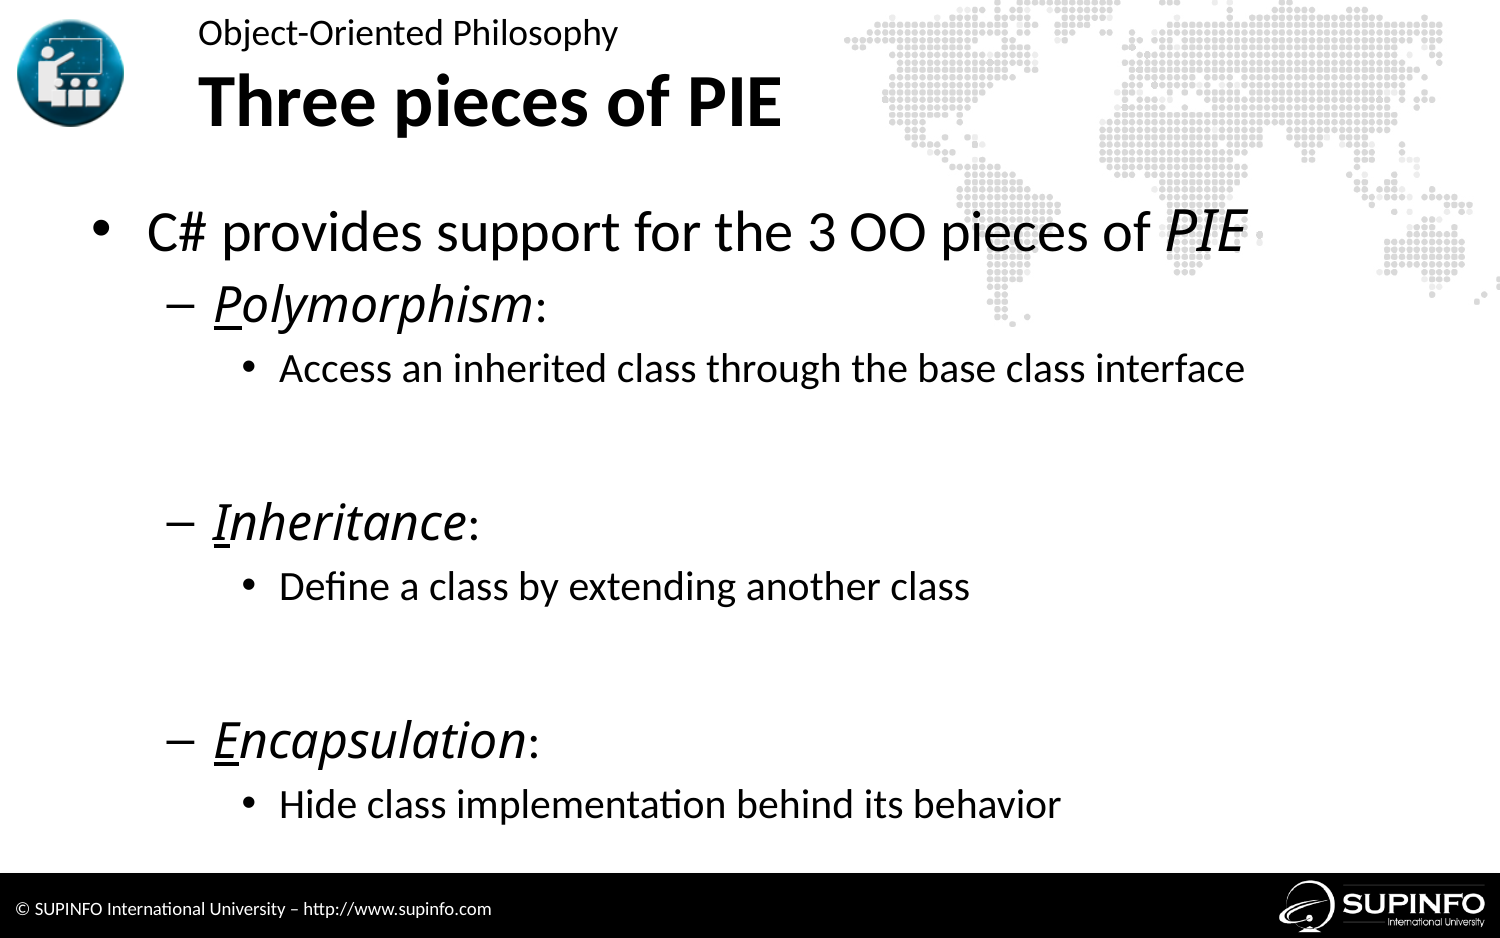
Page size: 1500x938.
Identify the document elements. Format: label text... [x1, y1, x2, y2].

text_box [419, 28, 450, 90]
picture [844, 0, 1500, 327]
picture [17, 19, 125, 127]
picture [39, 46, 101, 107]
list C# provides support for the 3 OO pieces of PIE Polymorphism: Access an inherited class through the base class interface Inheritance: Define a class by extending another class Encapsulation: Hide class implementation behind its behavior [76, 185, 1436, 880]
picture [49, 37, 102, 75]
list Object-Oriented Philosophy [183, 0, 1459, 56]
title Three pieces of PIE [183, 56, 1459, 138]
picture [1269, 870, 1494, 938]
